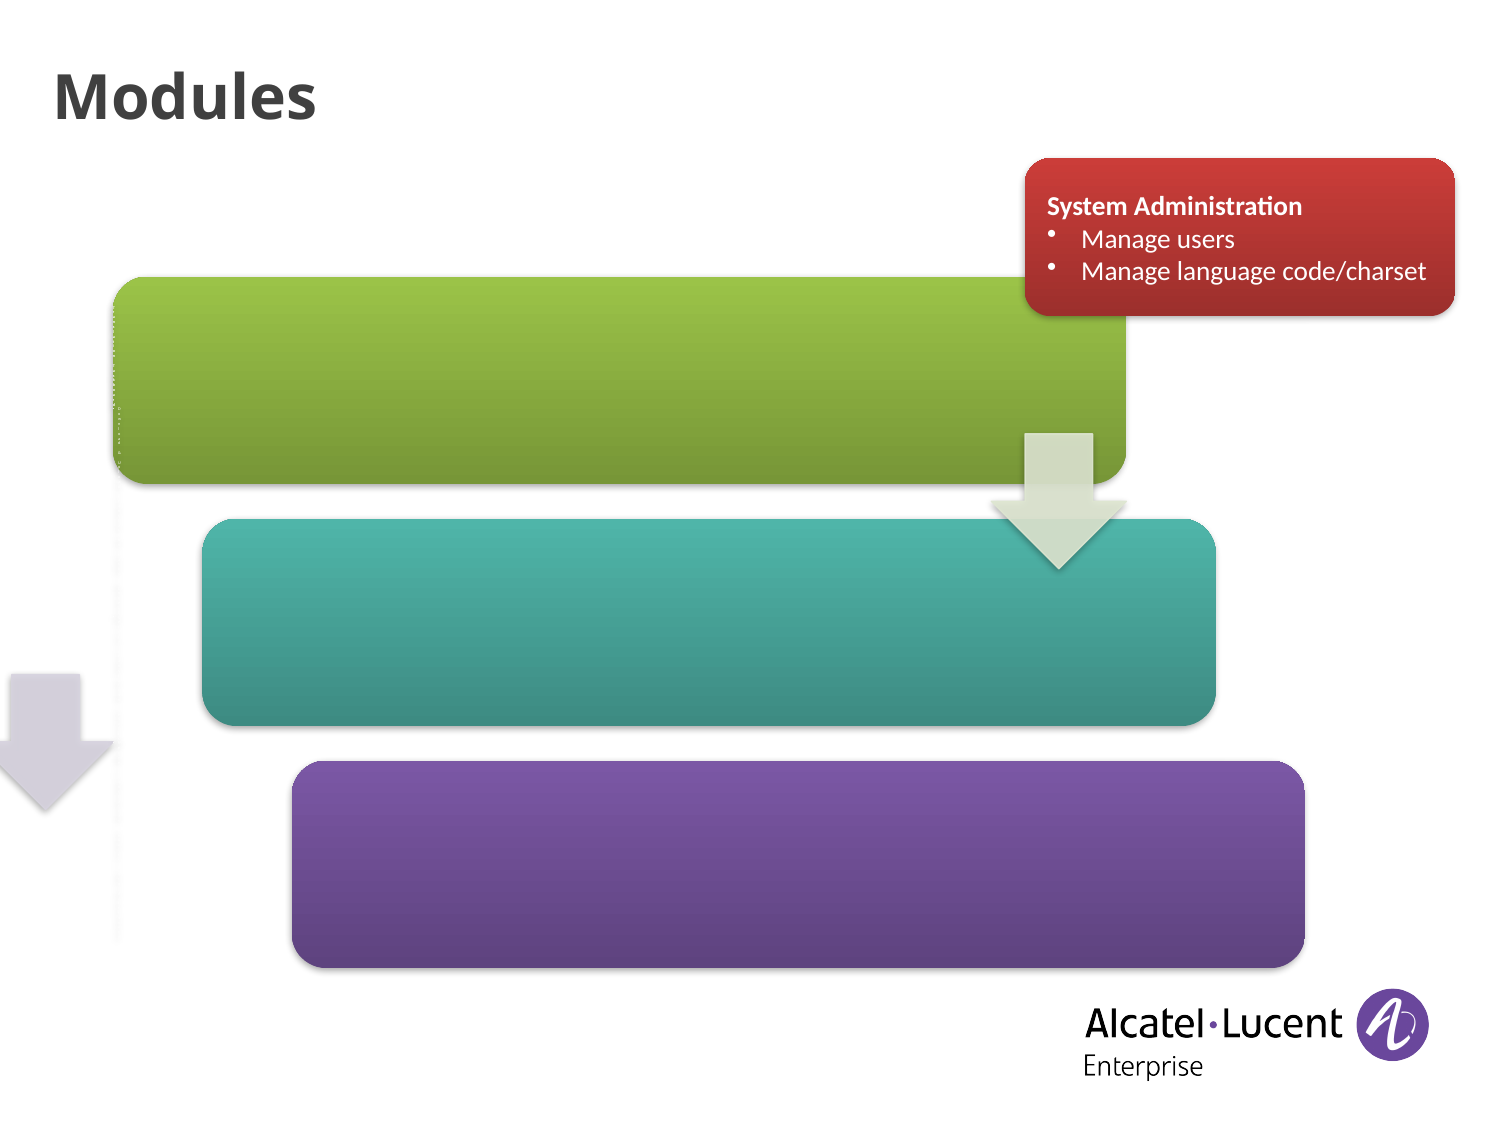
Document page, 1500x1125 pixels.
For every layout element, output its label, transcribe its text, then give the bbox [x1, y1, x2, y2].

text_box Modules [37, 38, 1019, 226]
picture [1048, 952, 1465, 1112]
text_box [1024, 0, 1456, 317]
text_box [112, 276, 1306, 969]
